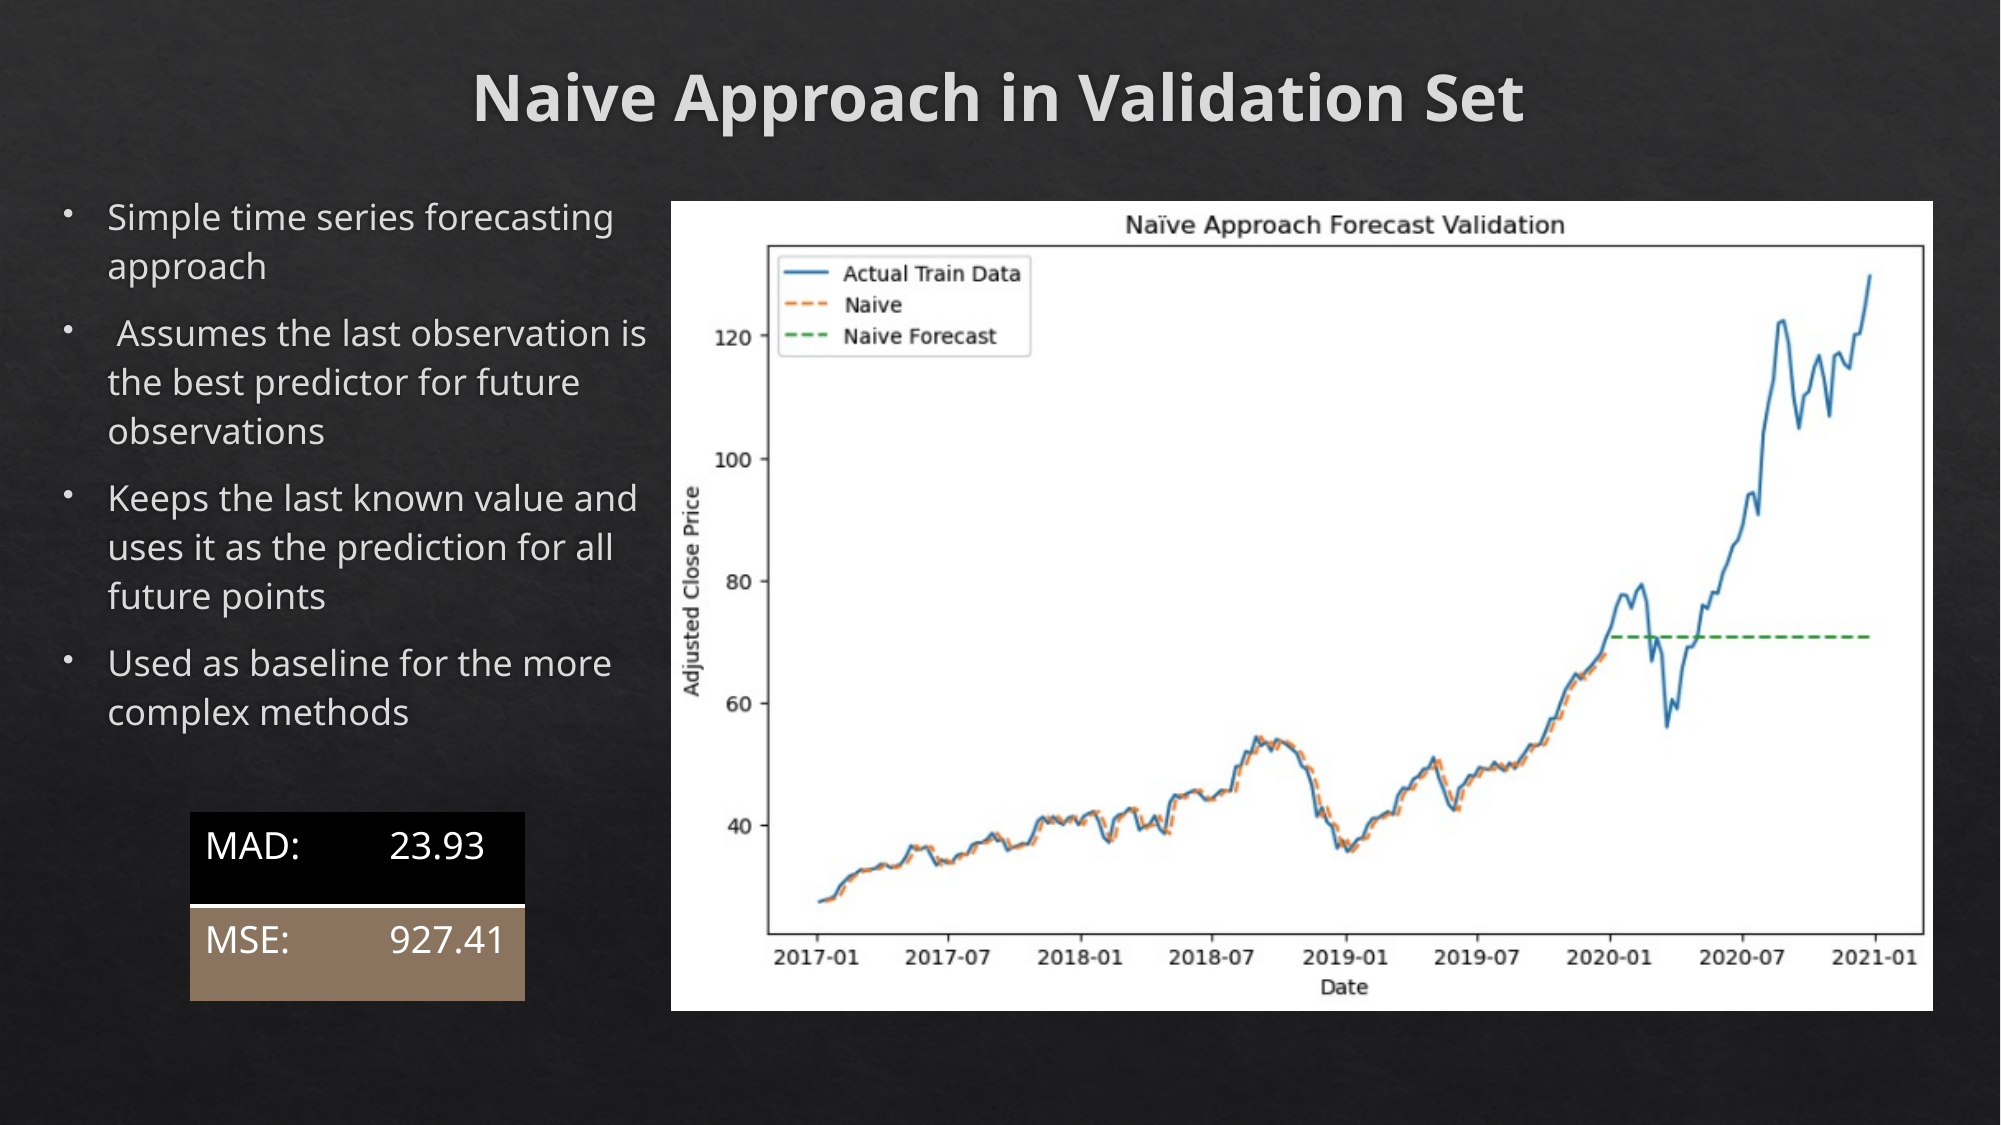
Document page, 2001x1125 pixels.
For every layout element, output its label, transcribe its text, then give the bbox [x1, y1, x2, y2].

list Simple time series forecasting approach Assumes the last observation is the best predictor for future observations Keeps the last known value and uses it as the prediction for all future points Used as baseline for the more complex methods [43, 184, 672, 755]
picture [670, 200, 1933, 1012]
table_header MAD: [190, 812, 374, 904]
table_header 23.93 [374, 812, 525, 904]
table_cell 927.41 [374, 908, 525, 1001]
table_cell MSE: [190, 908, 374, 1001]
title Naive Approach in Validation Set [149, 17, 1849, 185]
